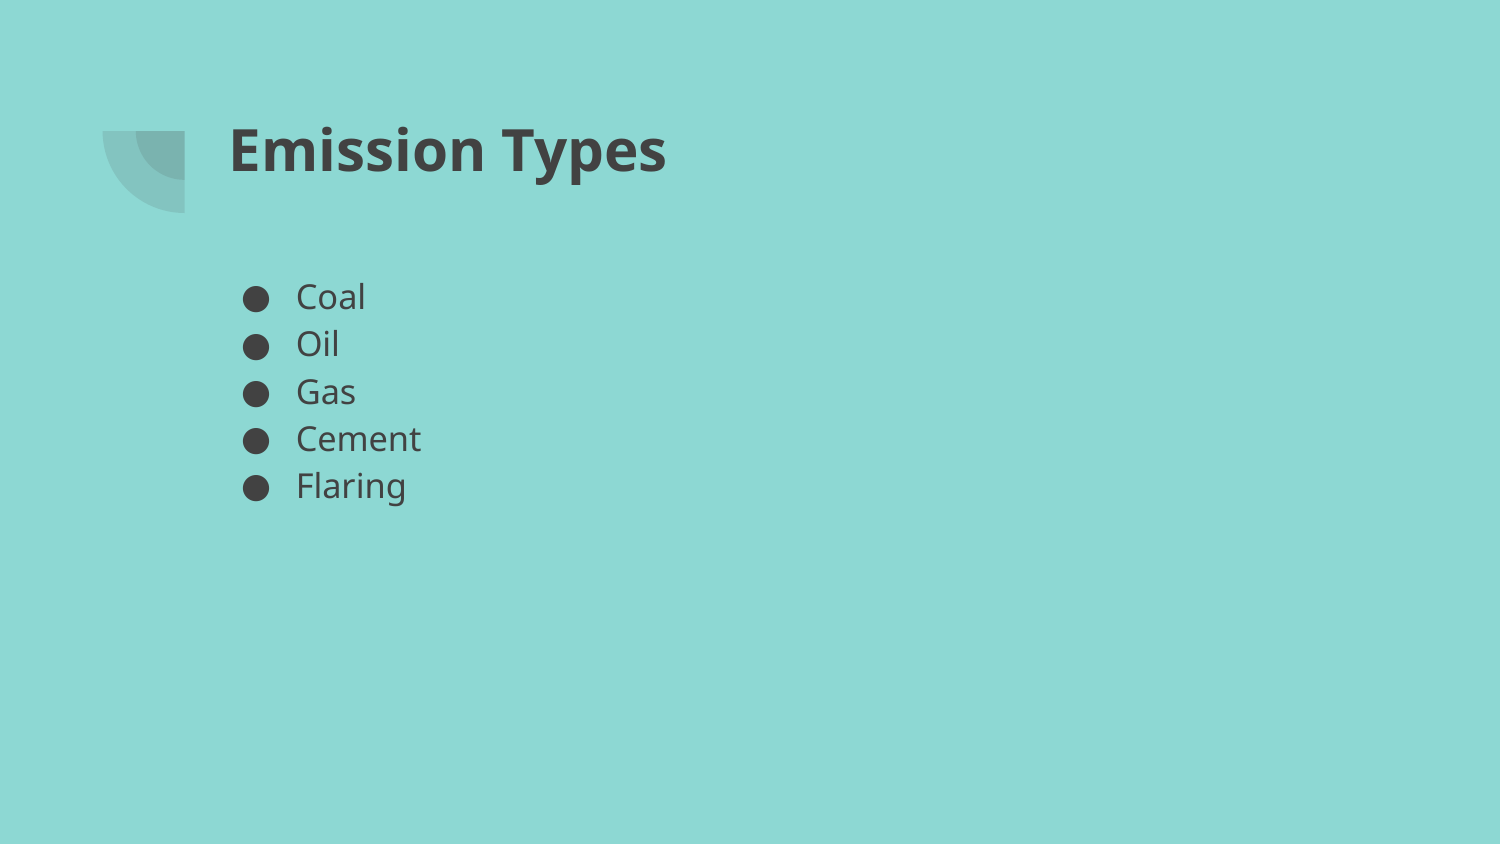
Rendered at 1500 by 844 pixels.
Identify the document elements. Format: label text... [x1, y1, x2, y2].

list Coal Oil Gas Cement Flaring [205, 254, 1368, 744]
title Emission Types [213, 98, 1368, 254]
